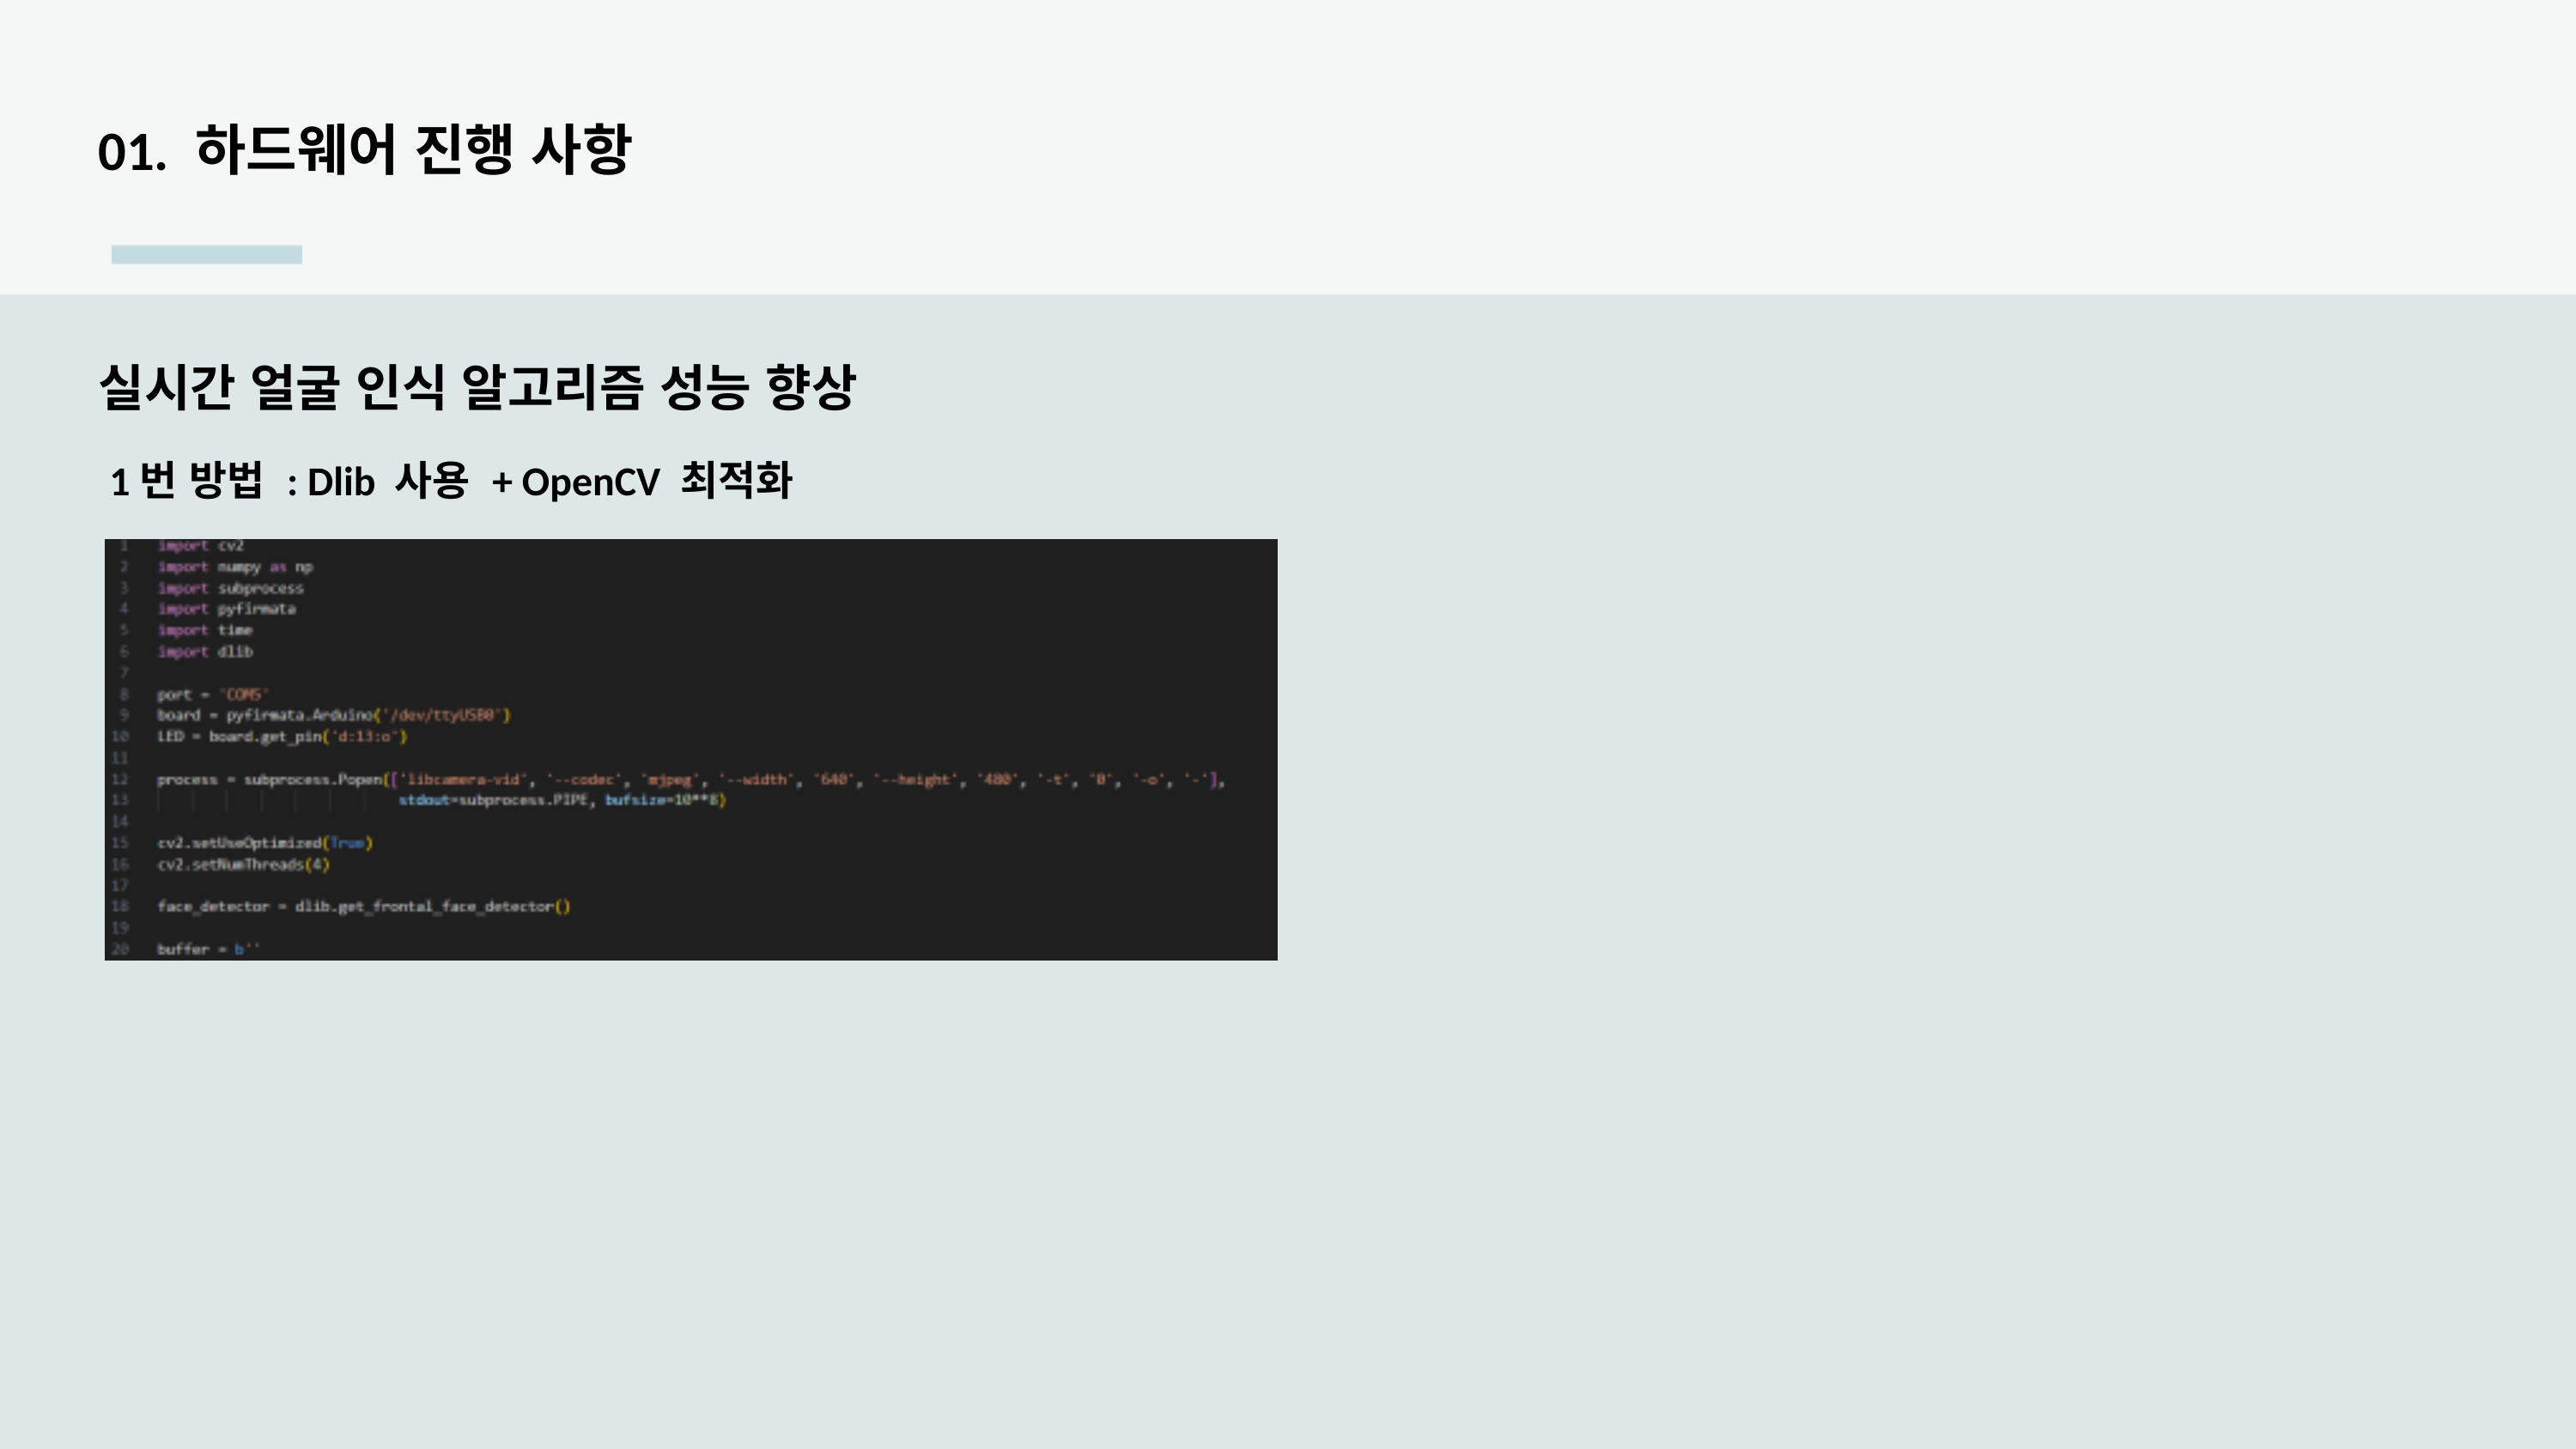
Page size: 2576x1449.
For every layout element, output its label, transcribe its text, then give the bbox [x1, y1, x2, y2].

picture [105, 539, 1278, 961]
text_box 01. 하드웨어 진행 사항 [85, 108, 1374, 188]
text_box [0, 294, 2576, 1449]
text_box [111, 220, 302, 290]
